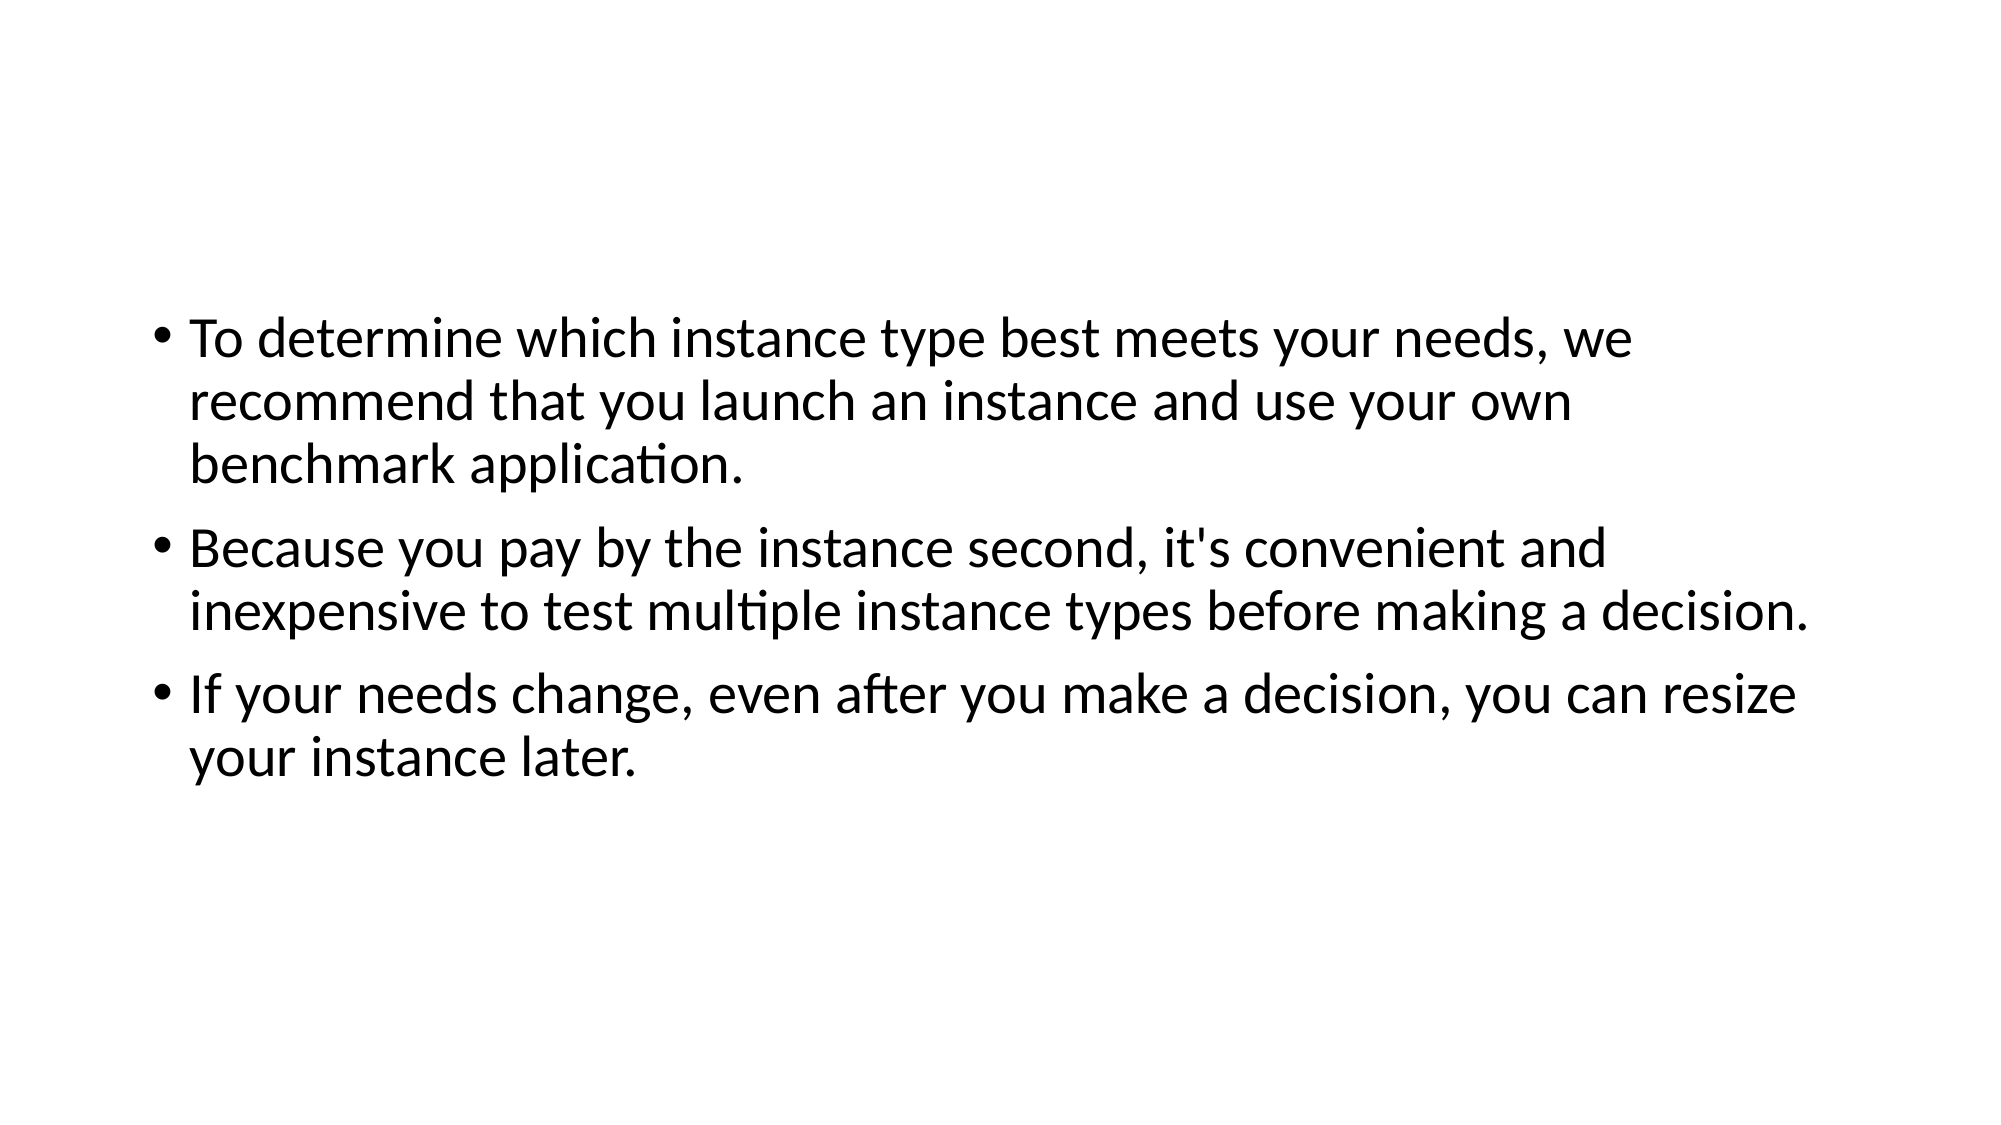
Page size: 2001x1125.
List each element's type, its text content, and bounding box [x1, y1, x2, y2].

list To determine which instance type best meets your needs, we recommend that you launch an instance and use your own benchmark application. Because you pay by the instance second, it's convenient and inexpensive to test multiple instance types before making a decision. If your needs change, even after you make a decision, you can resize your instance later. [137, 299, 1863, 1014]
